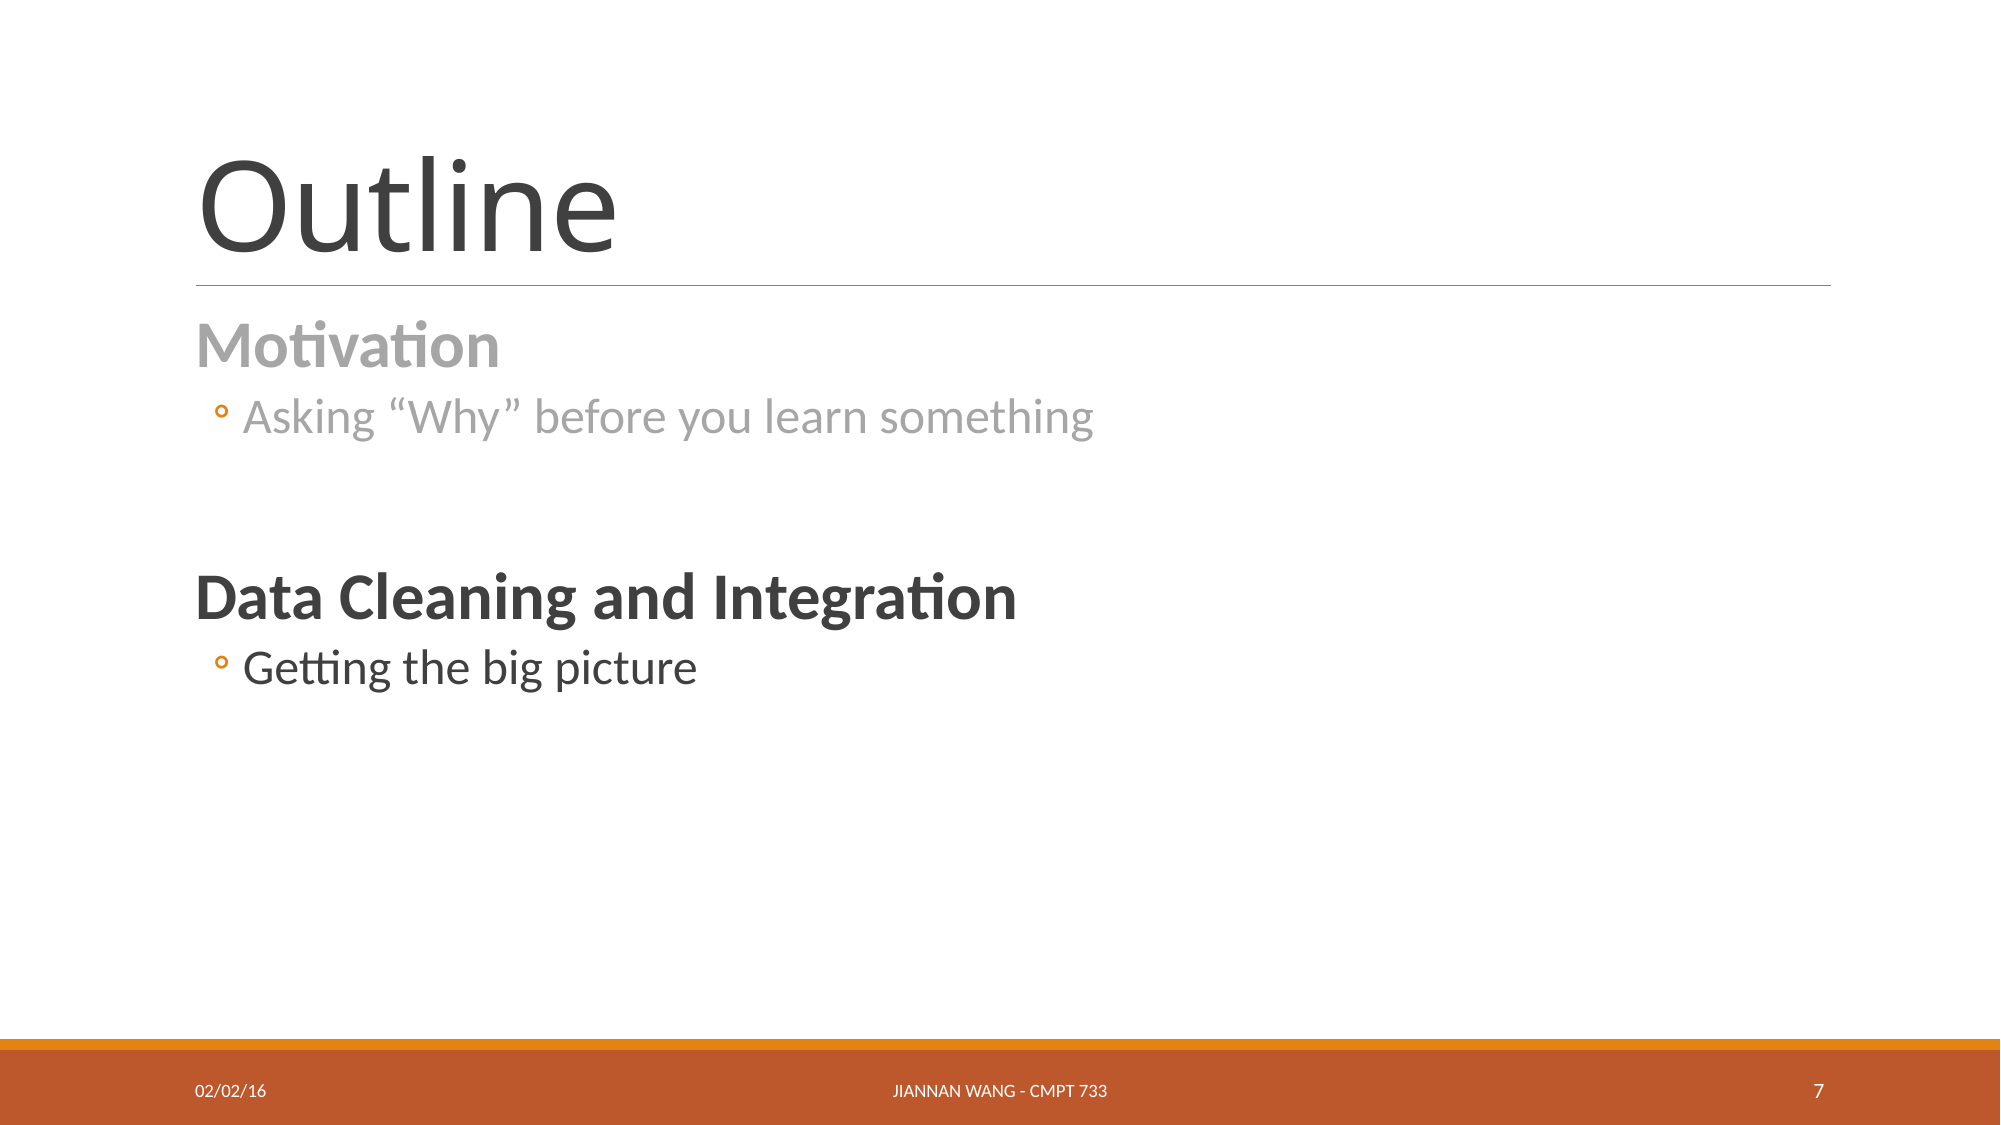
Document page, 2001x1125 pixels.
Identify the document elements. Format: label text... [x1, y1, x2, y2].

list Motivation Asking “Why” before you learn something Data Cleaning and Integration Getting the big picture [180, 302, 1830, 963]
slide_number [180, 1059, 586, 1120]
footer Jiannan Wang - CMPT 733 [604, 1059, 1396, 1120]
slide_number 7 [1624, 1059, 1840, 1120]
title Outline [180, 47, 1830, 285]
